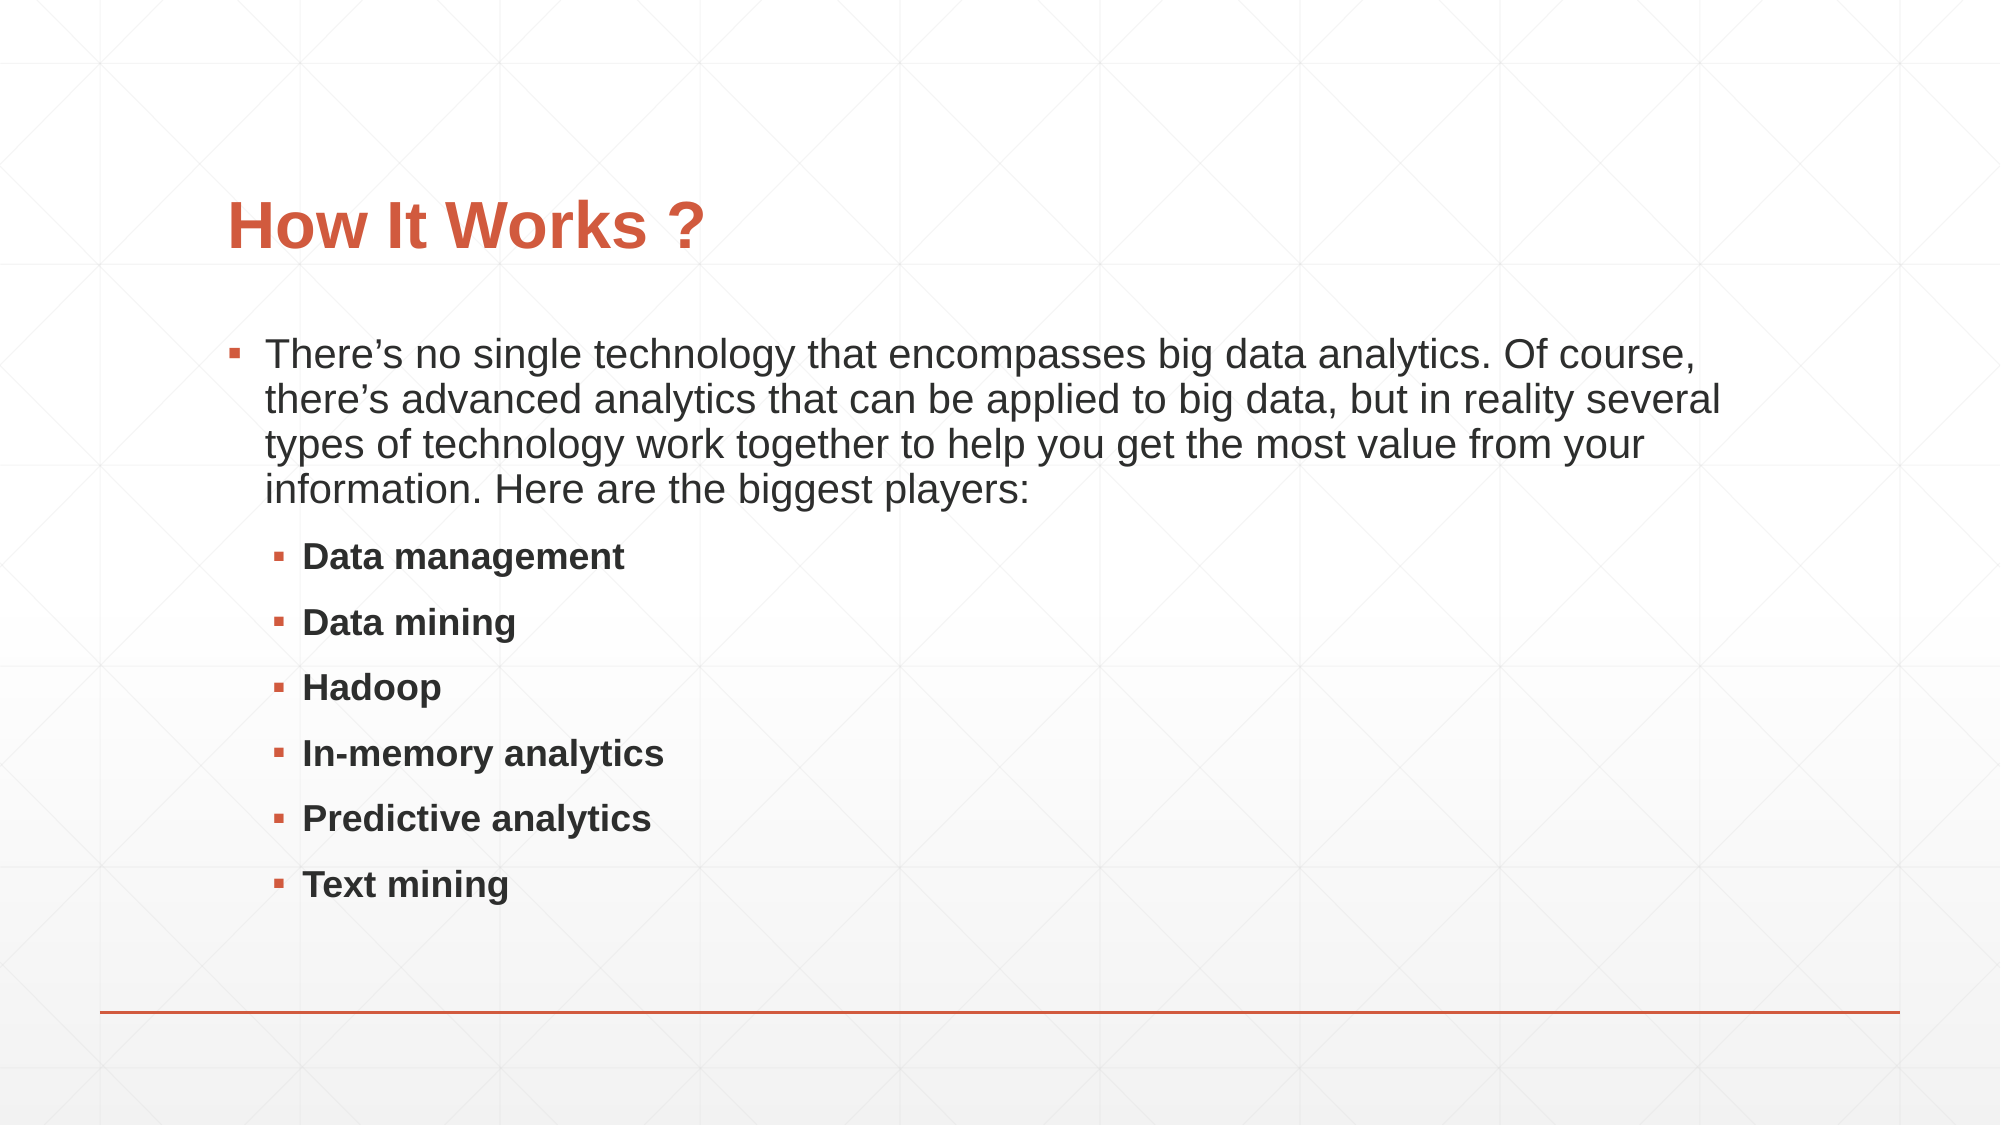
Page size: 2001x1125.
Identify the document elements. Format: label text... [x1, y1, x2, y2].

list There’s no single technology that encompasses big data analytics. Of course, there’s advanced analytics that can be applied to big data, but in reality several types of technology work together to help you get the most value from your information. Here are the biggest players: Data management Data mining Hadoop In-memory analytics Predictive analytics Text mining [212, 324, 1788, 950]
title How It Works ? [212, 82, 1788, 271]
